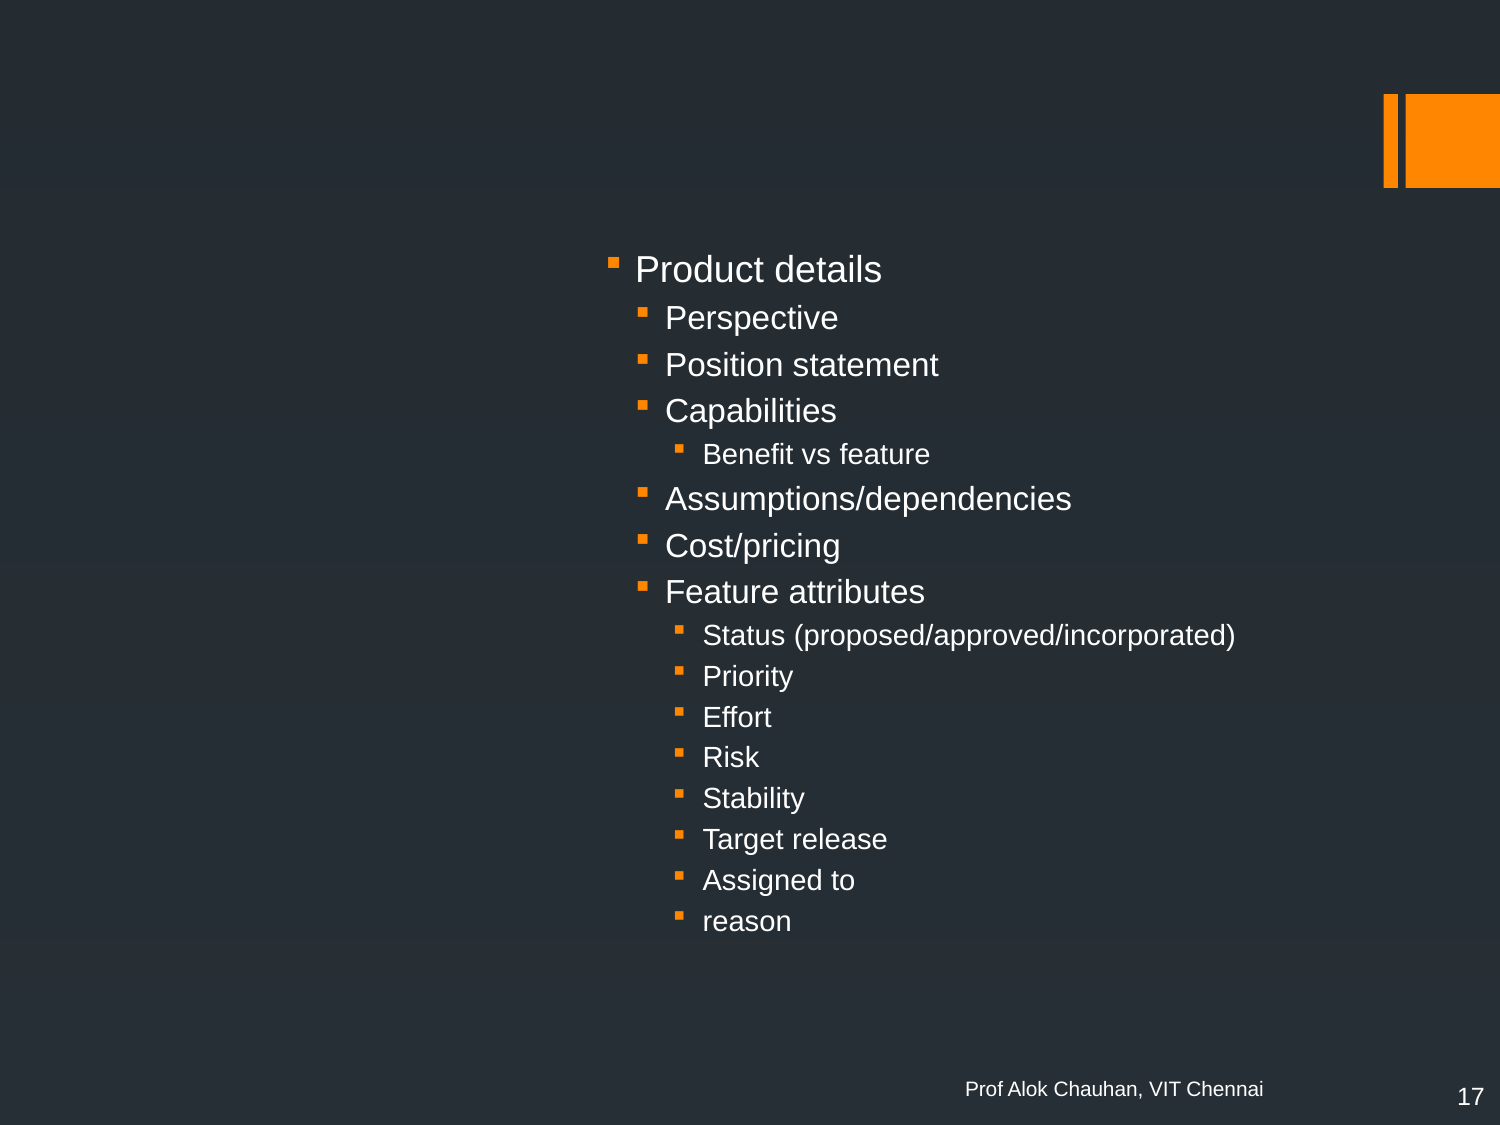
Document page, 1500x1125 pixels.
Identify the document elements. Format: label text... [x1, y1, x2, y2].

footer Prof Alok Chauhan, VIT Chennai [950, 1075, 1319, 1125]
slide_number 17 [1345, 1070, 1500, 1121]
list Product details Perspective Position statement Capabilities Benefit vs feature Assumptions/dependencies Cost/pricing Feature attributes Status (proposed/approved/incorporated) Priority Effort Risk Stability Target release Assigned to reason [537, 237, 1438, 988]
